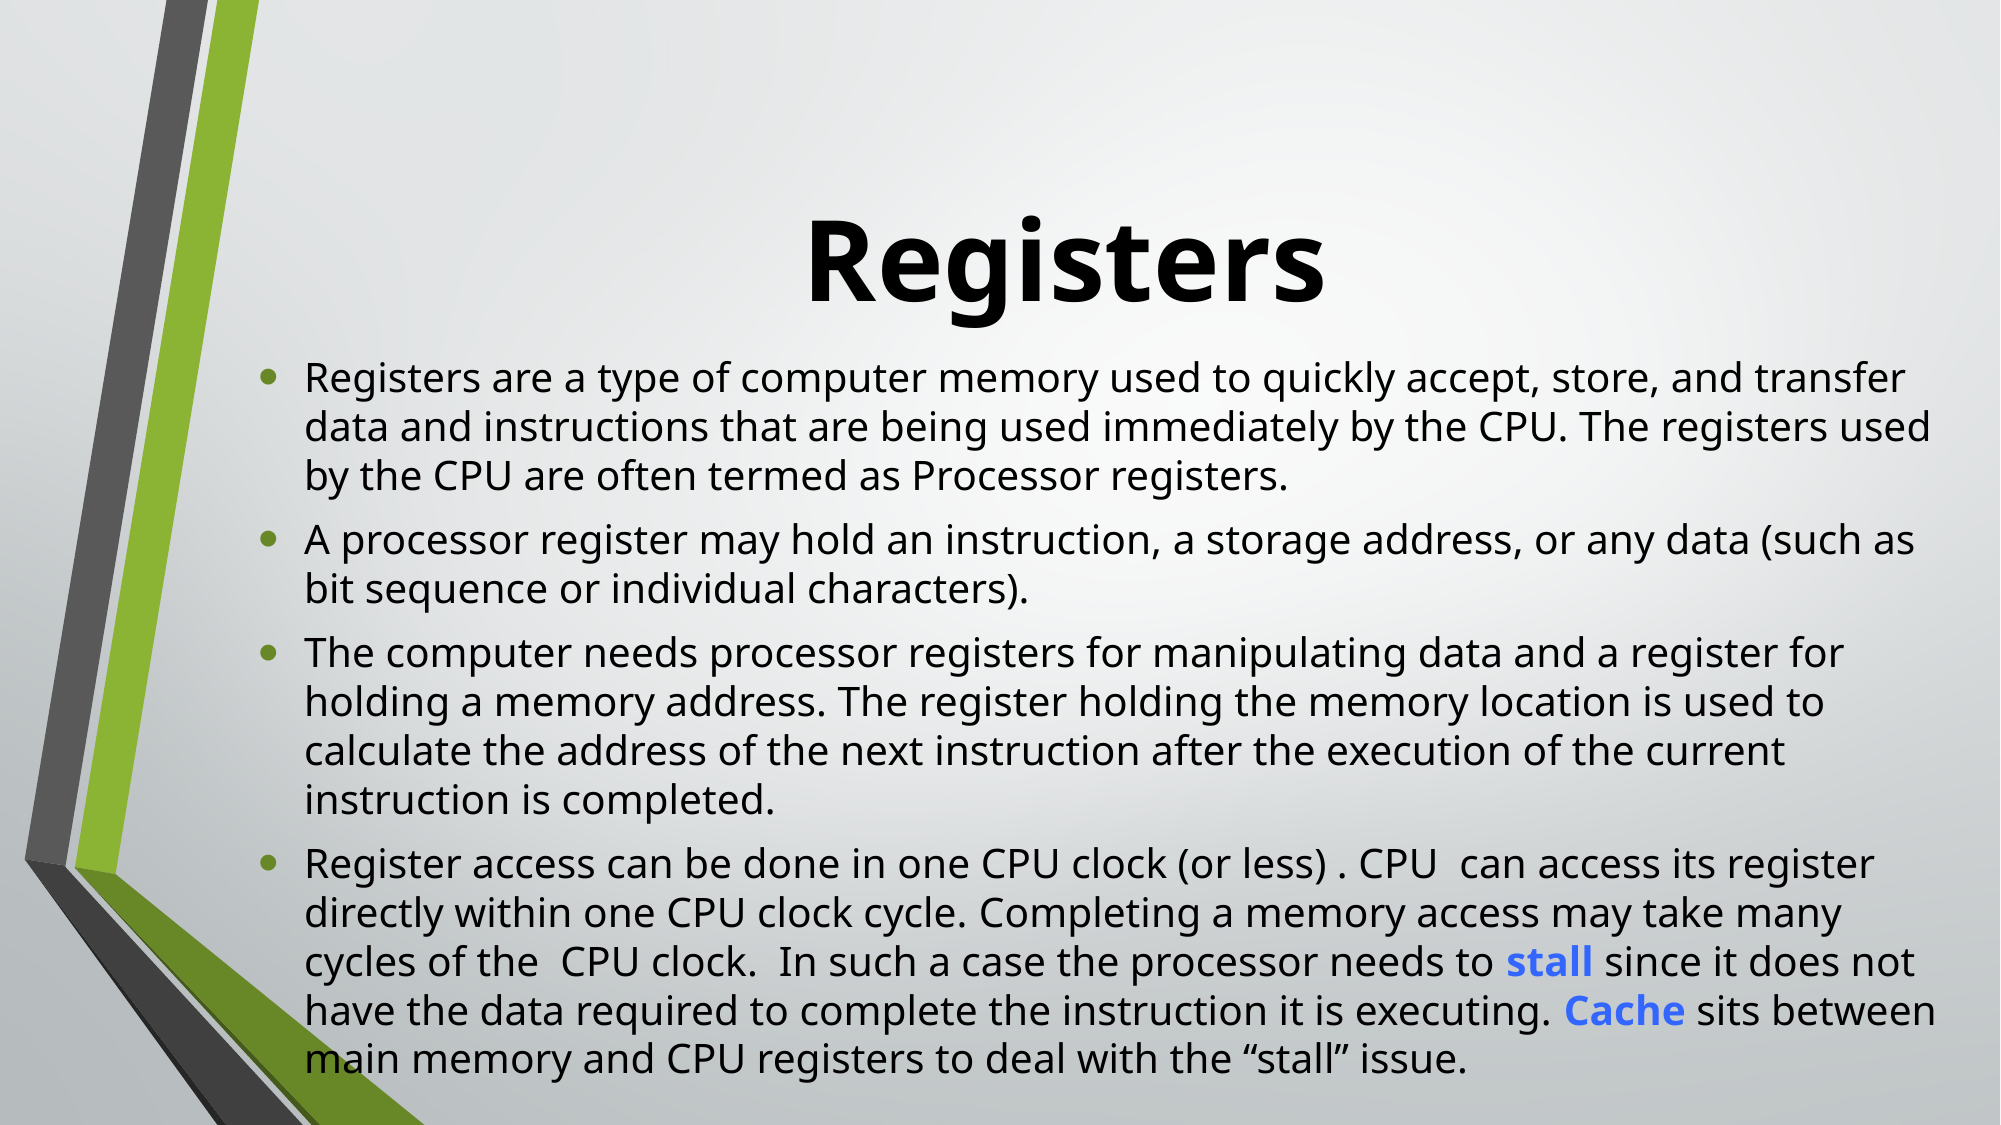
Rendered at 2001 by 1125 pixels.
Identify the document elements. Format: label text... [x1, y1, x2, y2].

list Registers are a type of computer memory used to quickly accept, store, and transfer data and instructions that are being used immediately by the CPU. The registers used by the CPU are often termed as Processor registers. A processor register may hold an instruction, a storage address, or any data (such as bit sequence or individual characters). The computer needs processor registers for manipulating data and a register for holding a memory address. The register holding the memory location is used to calculate the address of the next instruction after the execution of the current instruction is completed. Register access can be done in one CPU clock (or less) . CPU can access its register directly within one CPU clock cycle. Completing a memory access may take many cycles of the CPU clock. In such a case the processor needs to stall since it does not have the data required to complete the instruction it is executing. Cache sits between main memory and CPU registers to deal with the “stall” issue. [243, 344, 1966, 1098]
title Registers [243, 112, 1887, 344]
